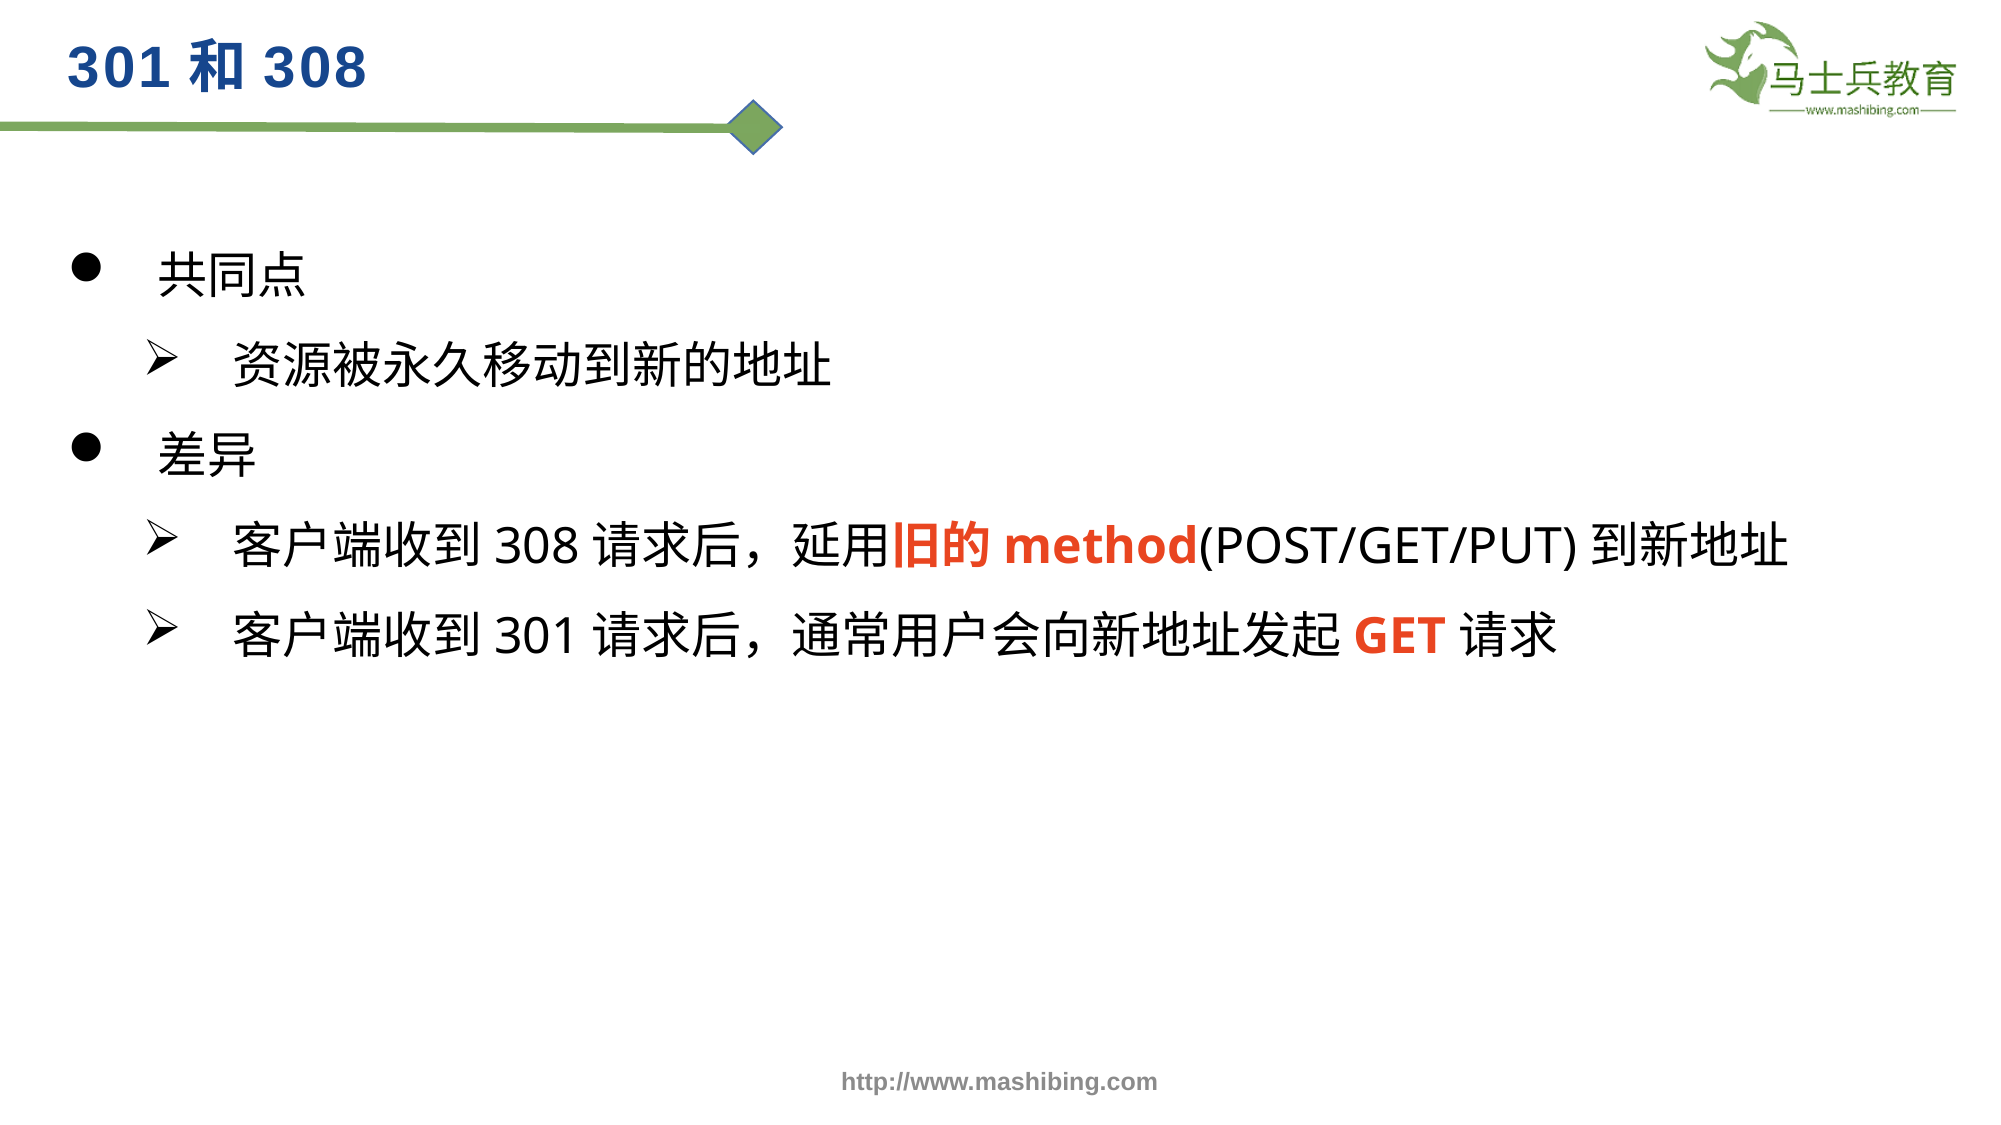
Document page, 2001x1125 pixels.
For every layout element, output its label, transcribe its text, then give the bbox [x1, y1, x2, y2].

picture [1702, 21, 1975, 127]
list 301和308 [52, 0, 763, 113]
text_box 共同点 资源被永久移动到新的地址 差异 客户端收到308请求后，延用旧的method(POST/GET/PUT)到新地址 客户端收到301请求后，通常用户会向新地址发起GET请求 [52, 206, 1832, 671]
